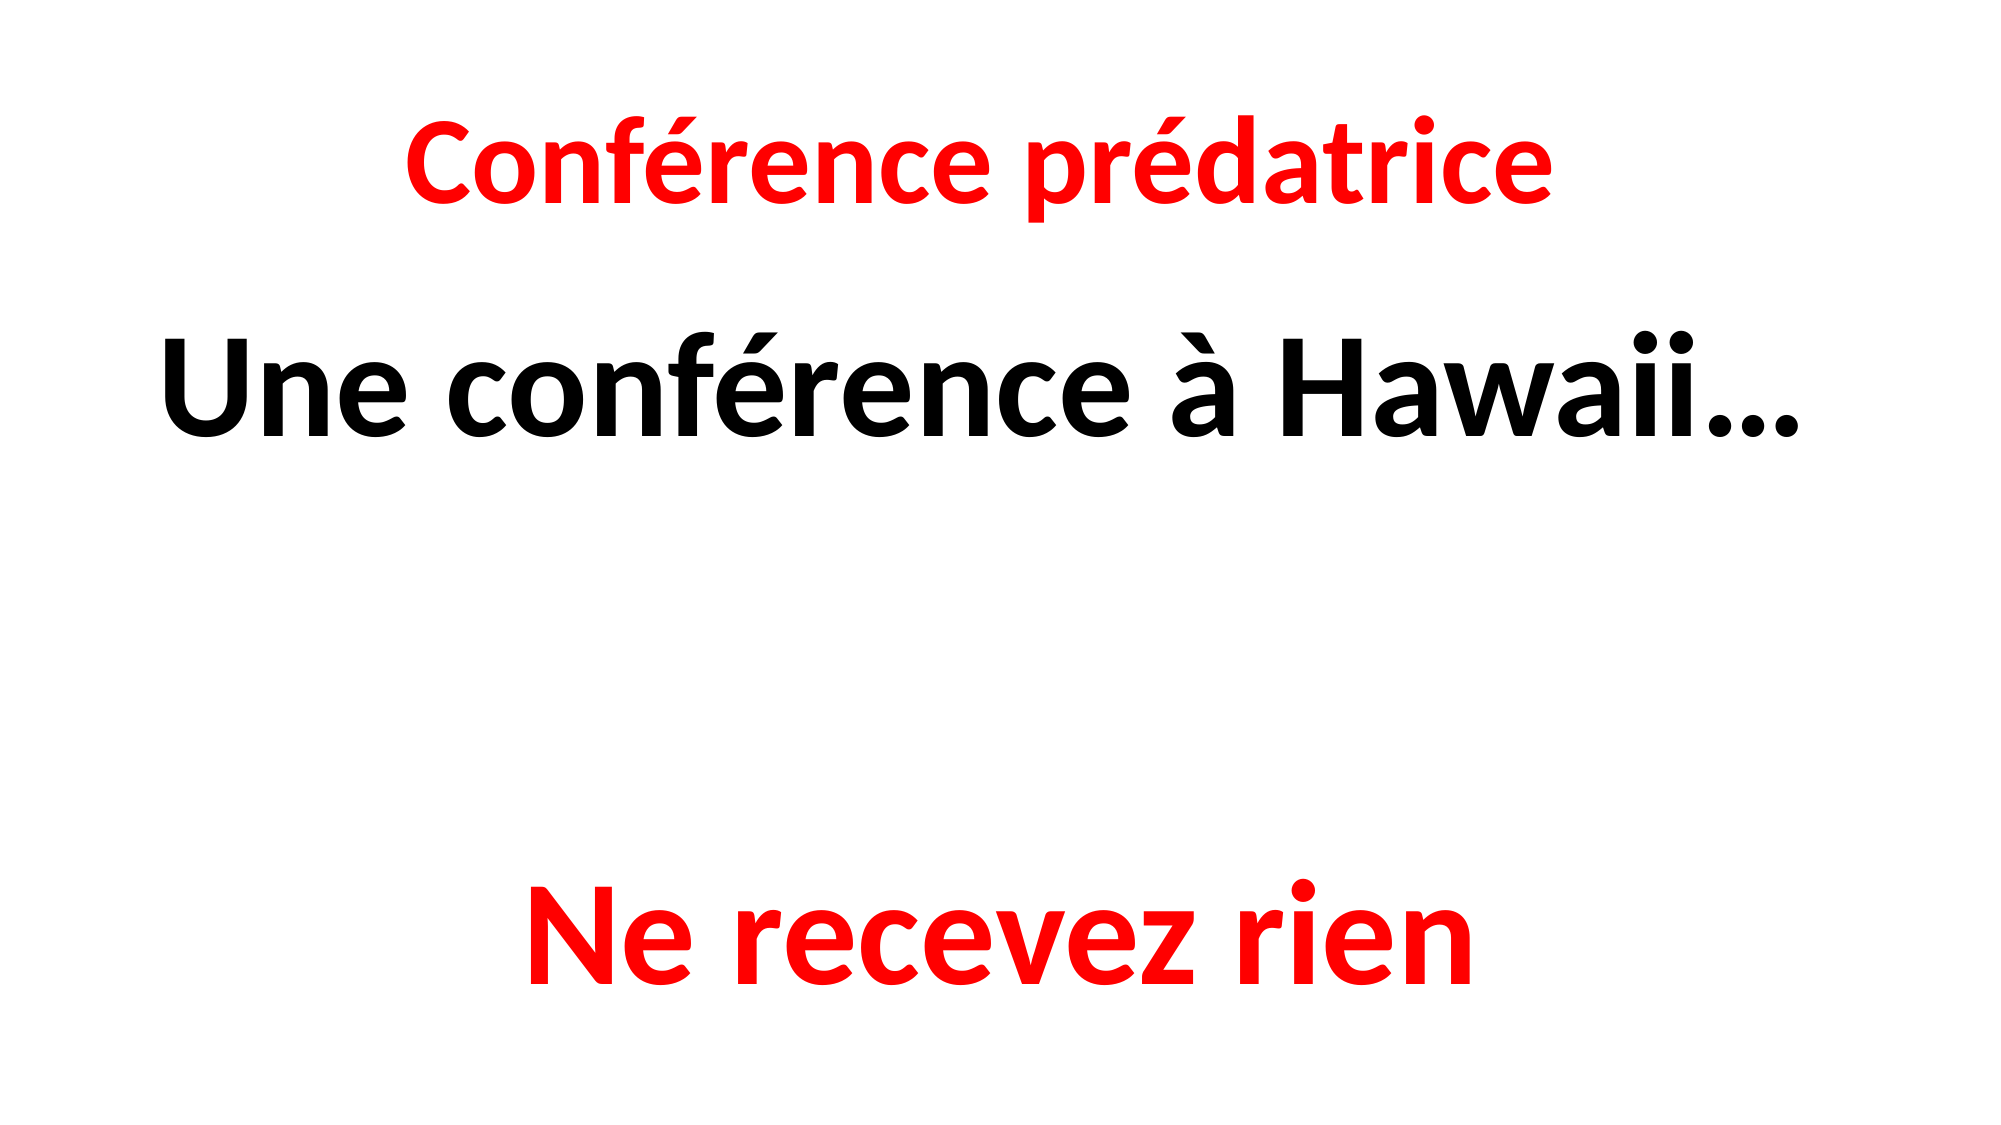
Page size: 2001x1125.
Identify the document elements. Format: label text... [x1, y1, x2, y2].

text_box Conférence prédatrice [390, 71, 1572, 236]
list Une conférence à Hawaii… Coûte 5T Ne recevez rien [137, 299, 1863, 1089]
